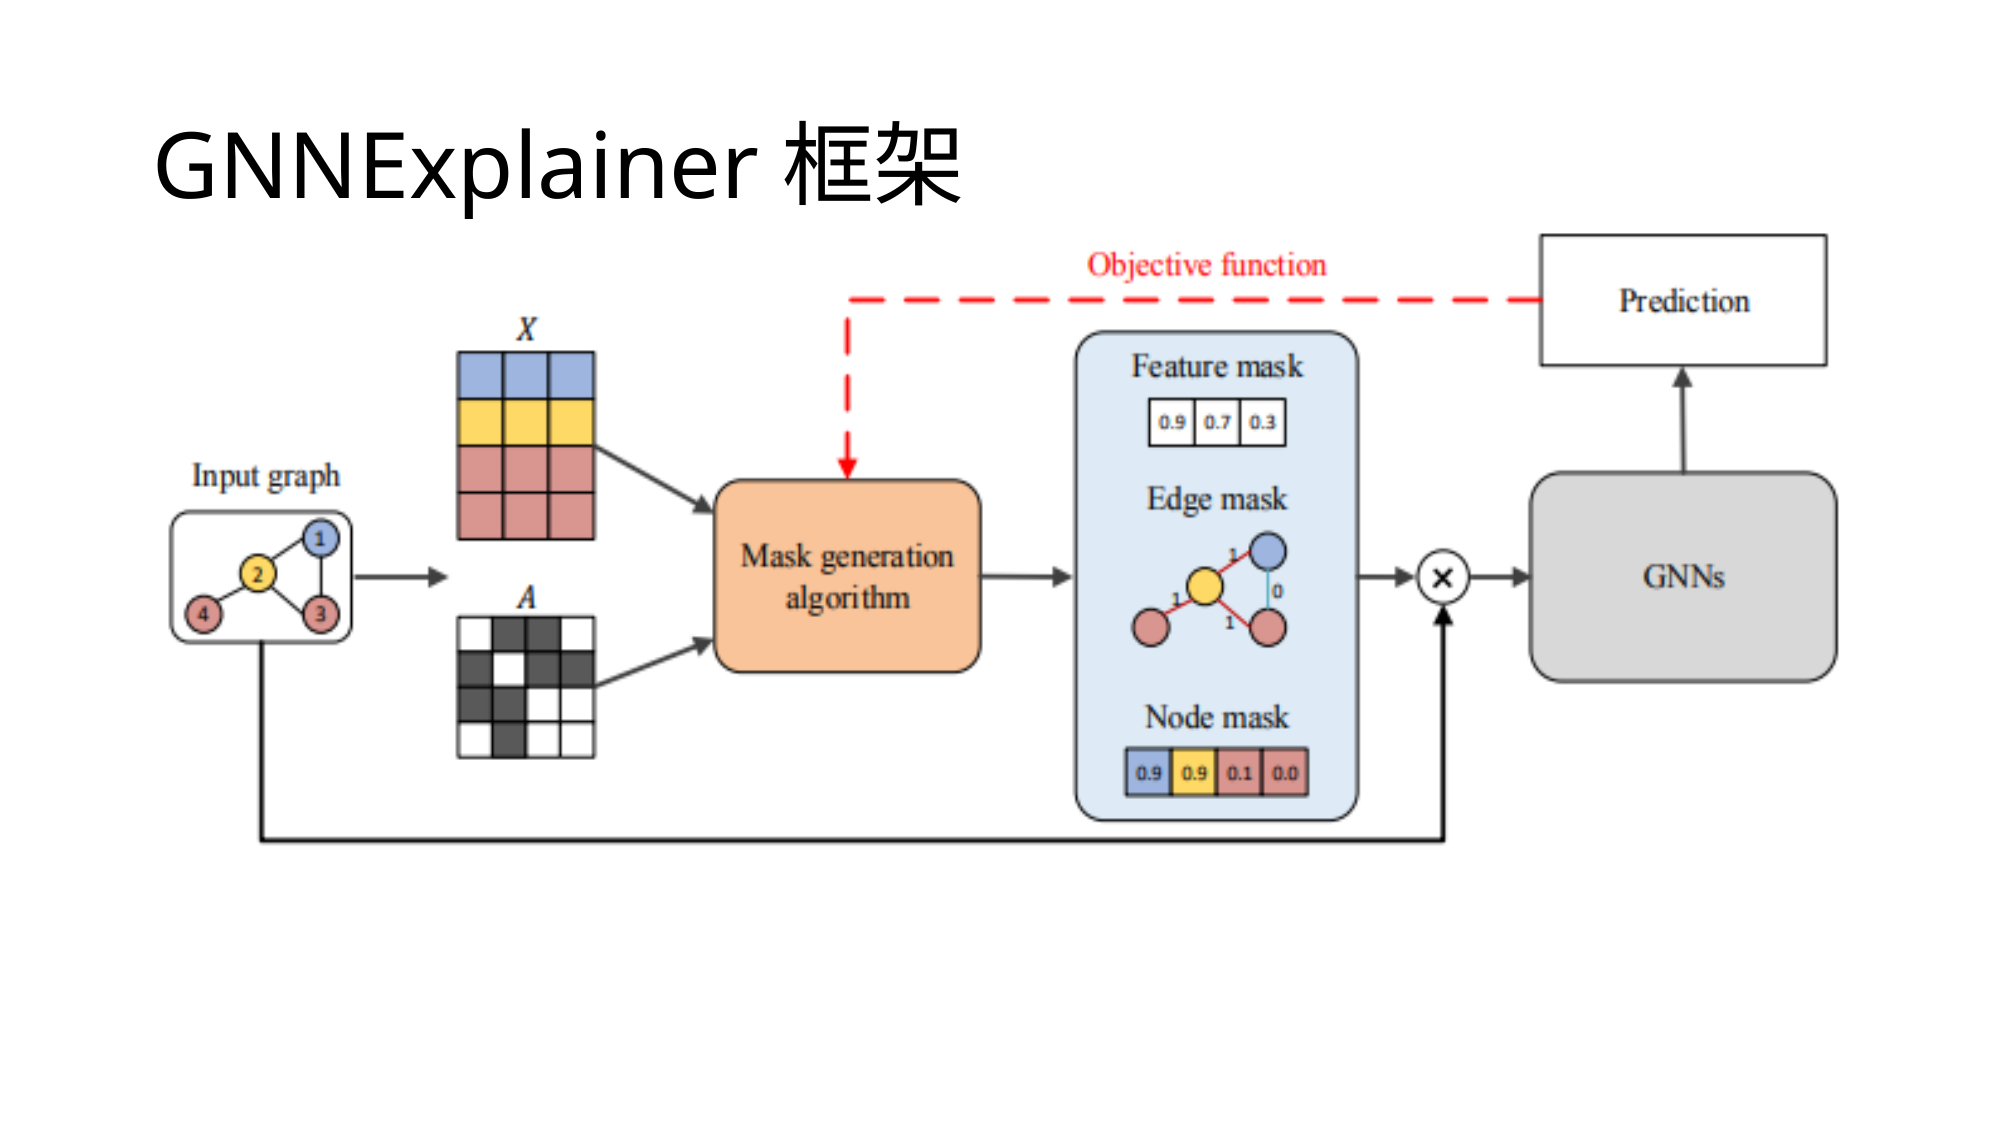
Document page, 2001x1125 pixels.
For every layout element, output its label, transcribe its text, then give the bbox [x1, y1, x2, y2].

title GNNExplainer框架 [137, 59, 1863, 219]
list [137, 219, 1874, 864]
